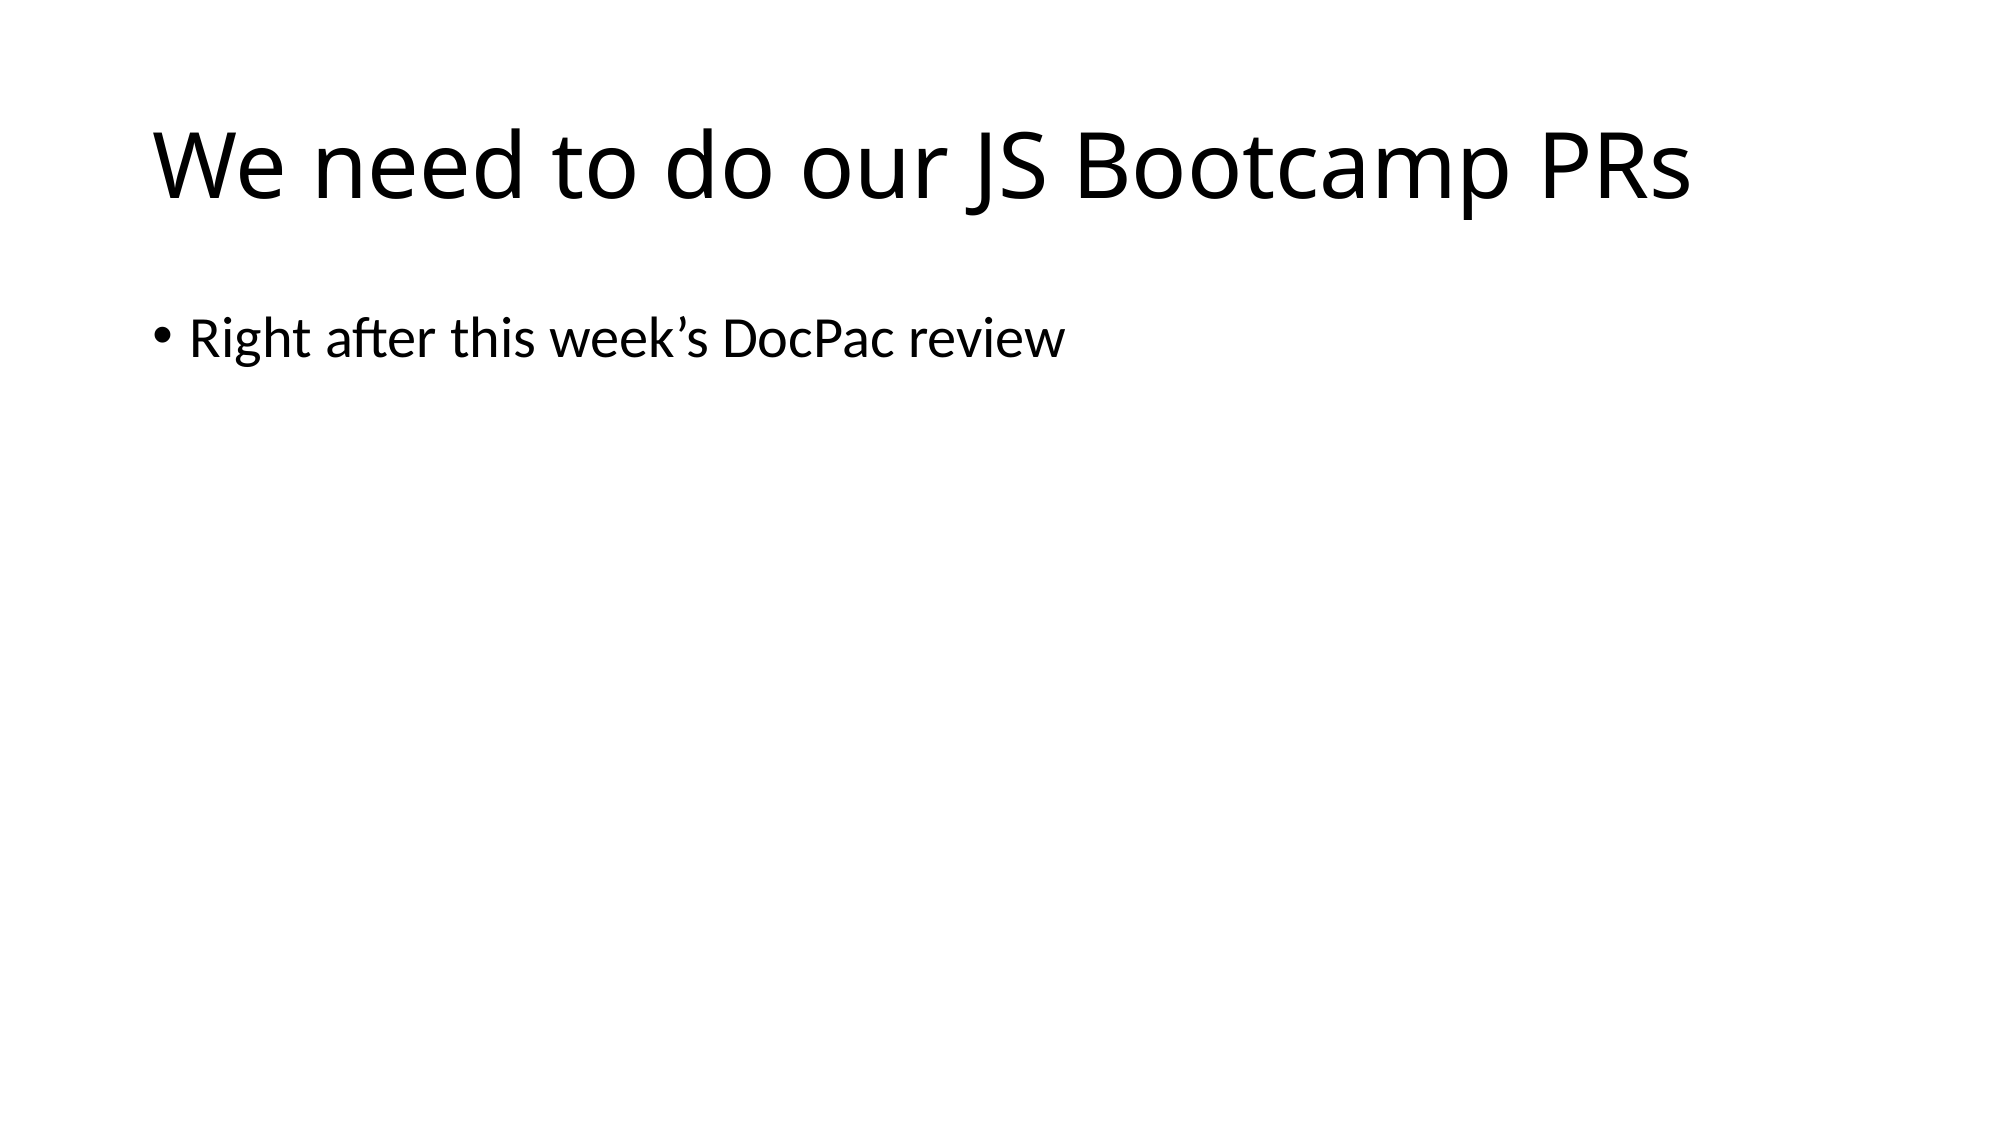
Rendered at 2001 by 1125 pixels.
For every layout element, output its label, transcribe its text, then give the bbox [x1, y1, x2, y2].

list Right after this week’s DocPac review [137, 299, 1863, 1014]
title We need to do our JS Bootcamp PRs [137, 59, 1863, 278]
